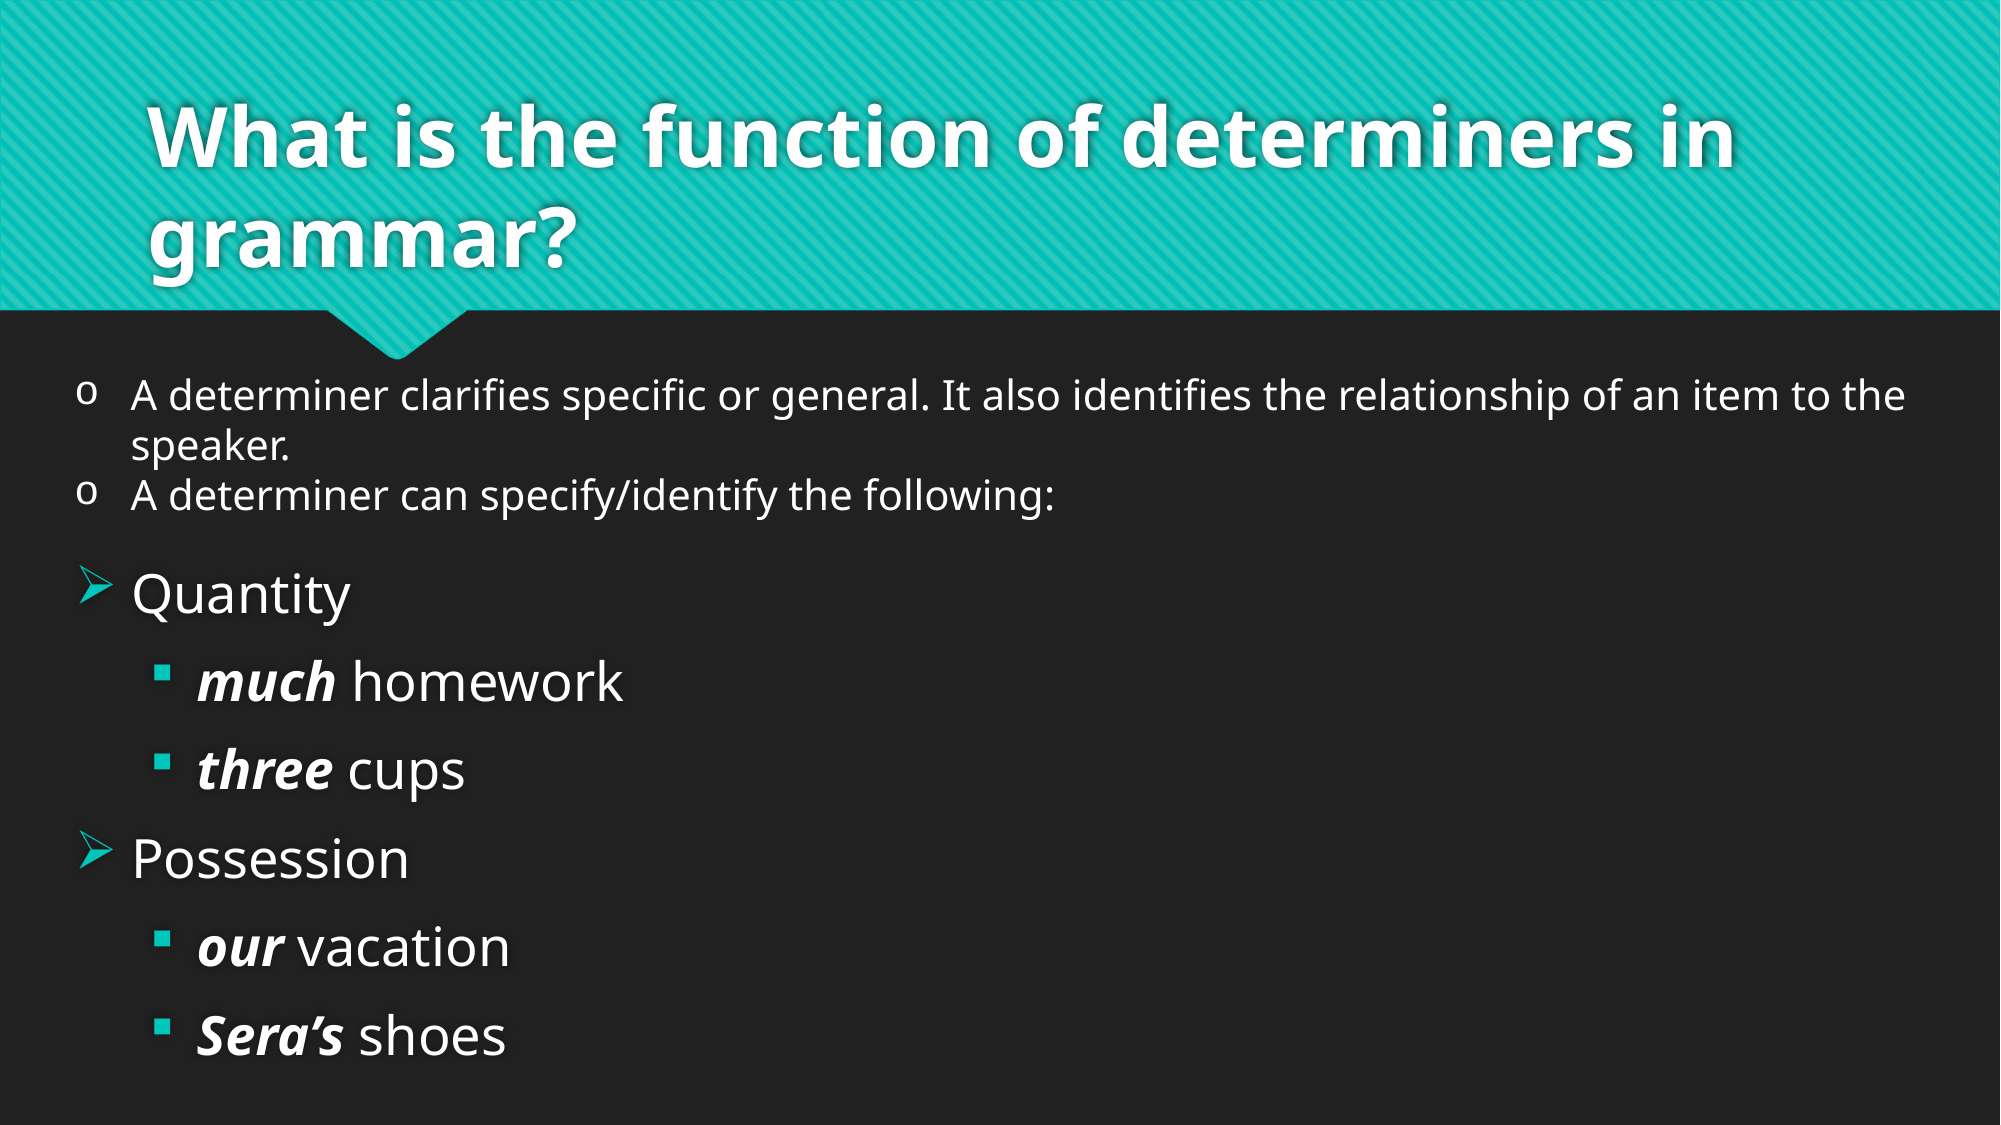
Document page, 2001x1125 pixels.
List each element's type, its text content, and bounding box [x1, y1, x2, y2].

list Quantity much homework three cups Possession our vacation Sera’s shoes [59, 543, 1945, 1082]
text_box A determiner clarifies specific or general. It also identifies the relationship of an item to the speaker. A determiner can specify/identify the following: [59, 361, 1945, 526]
title What is the function of determiners in grammar? [132, 73, 1868, 292]
